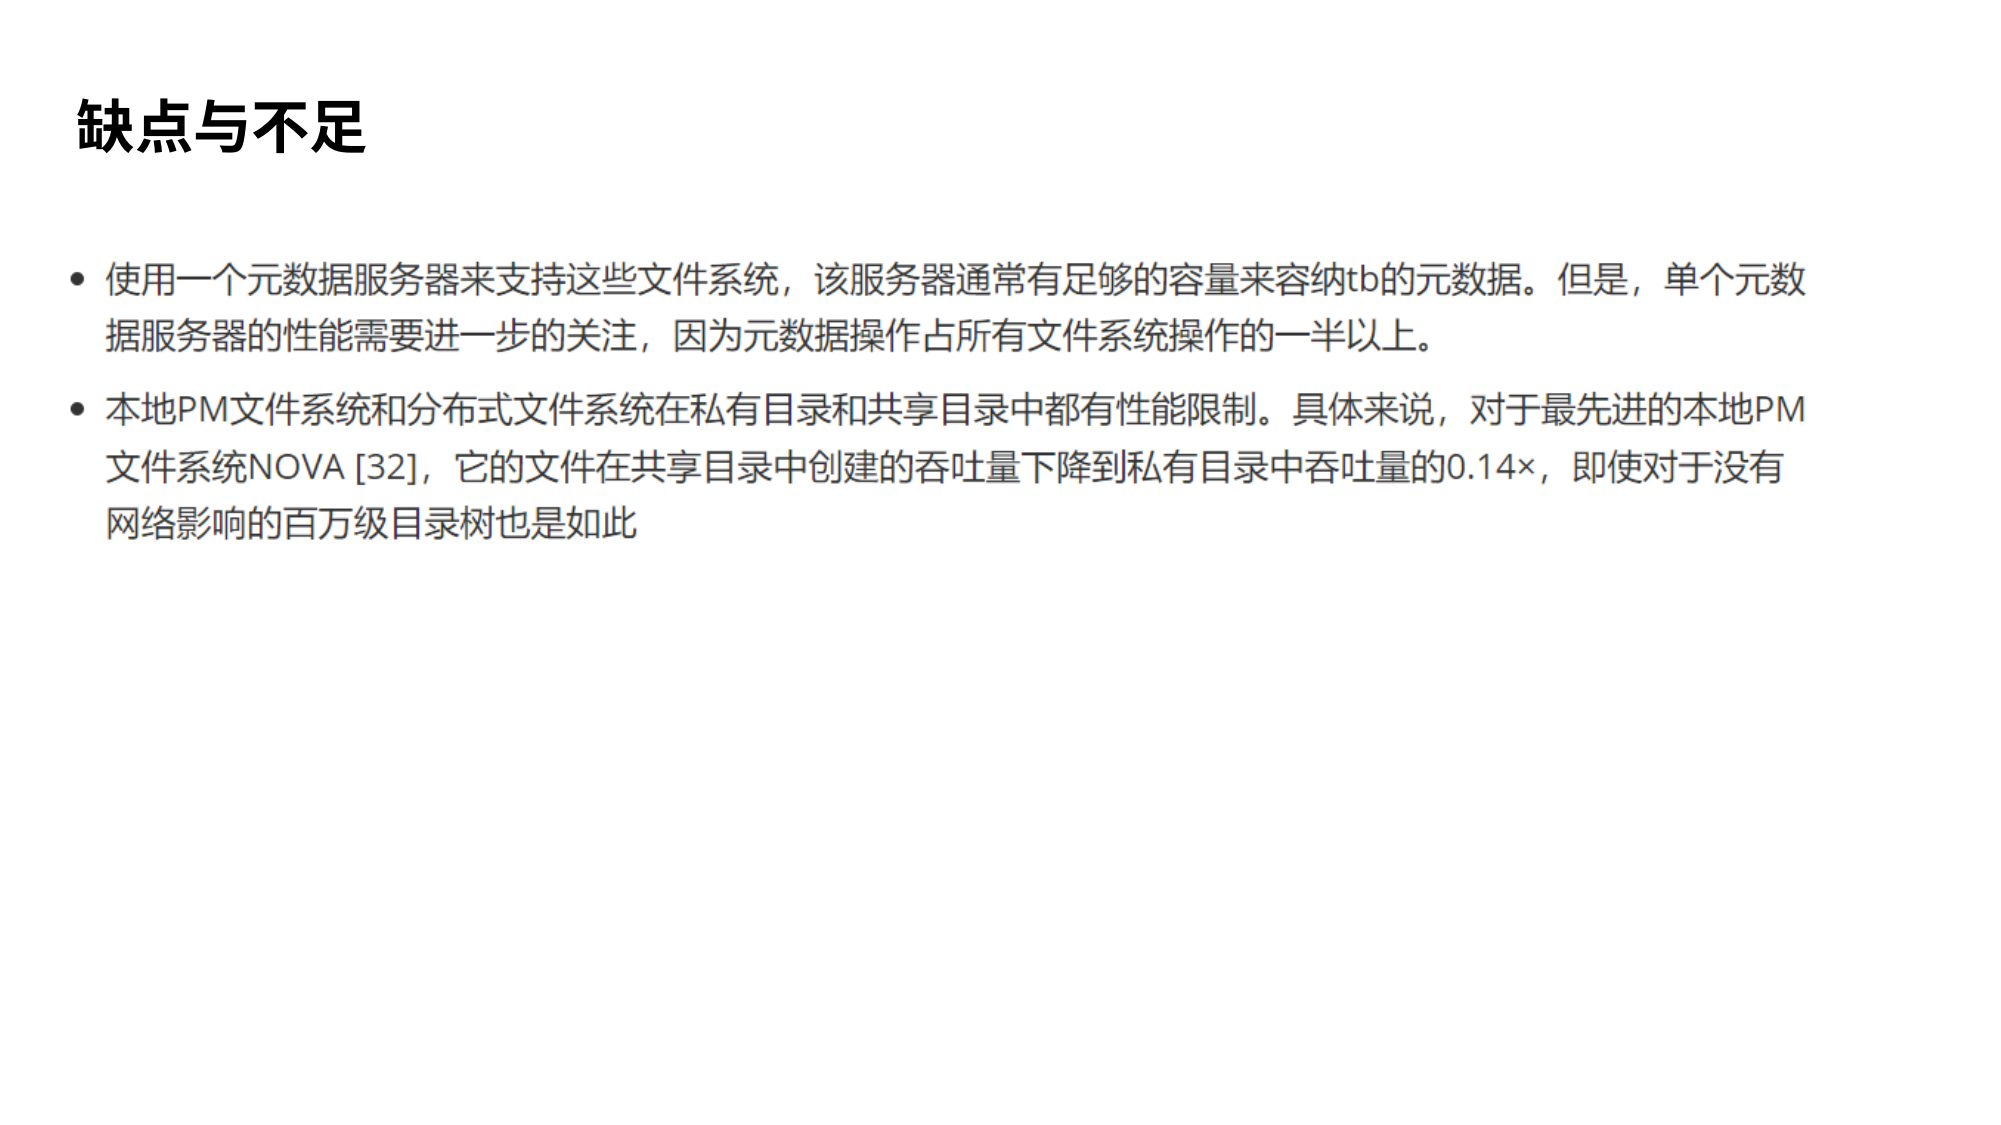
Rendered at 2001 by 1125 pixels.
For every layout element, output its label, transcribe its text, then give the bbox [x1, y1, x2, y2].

text_box 缺点与不足 [61, 89, 1842, 172]
picture [0, 228, 1970, 596]
